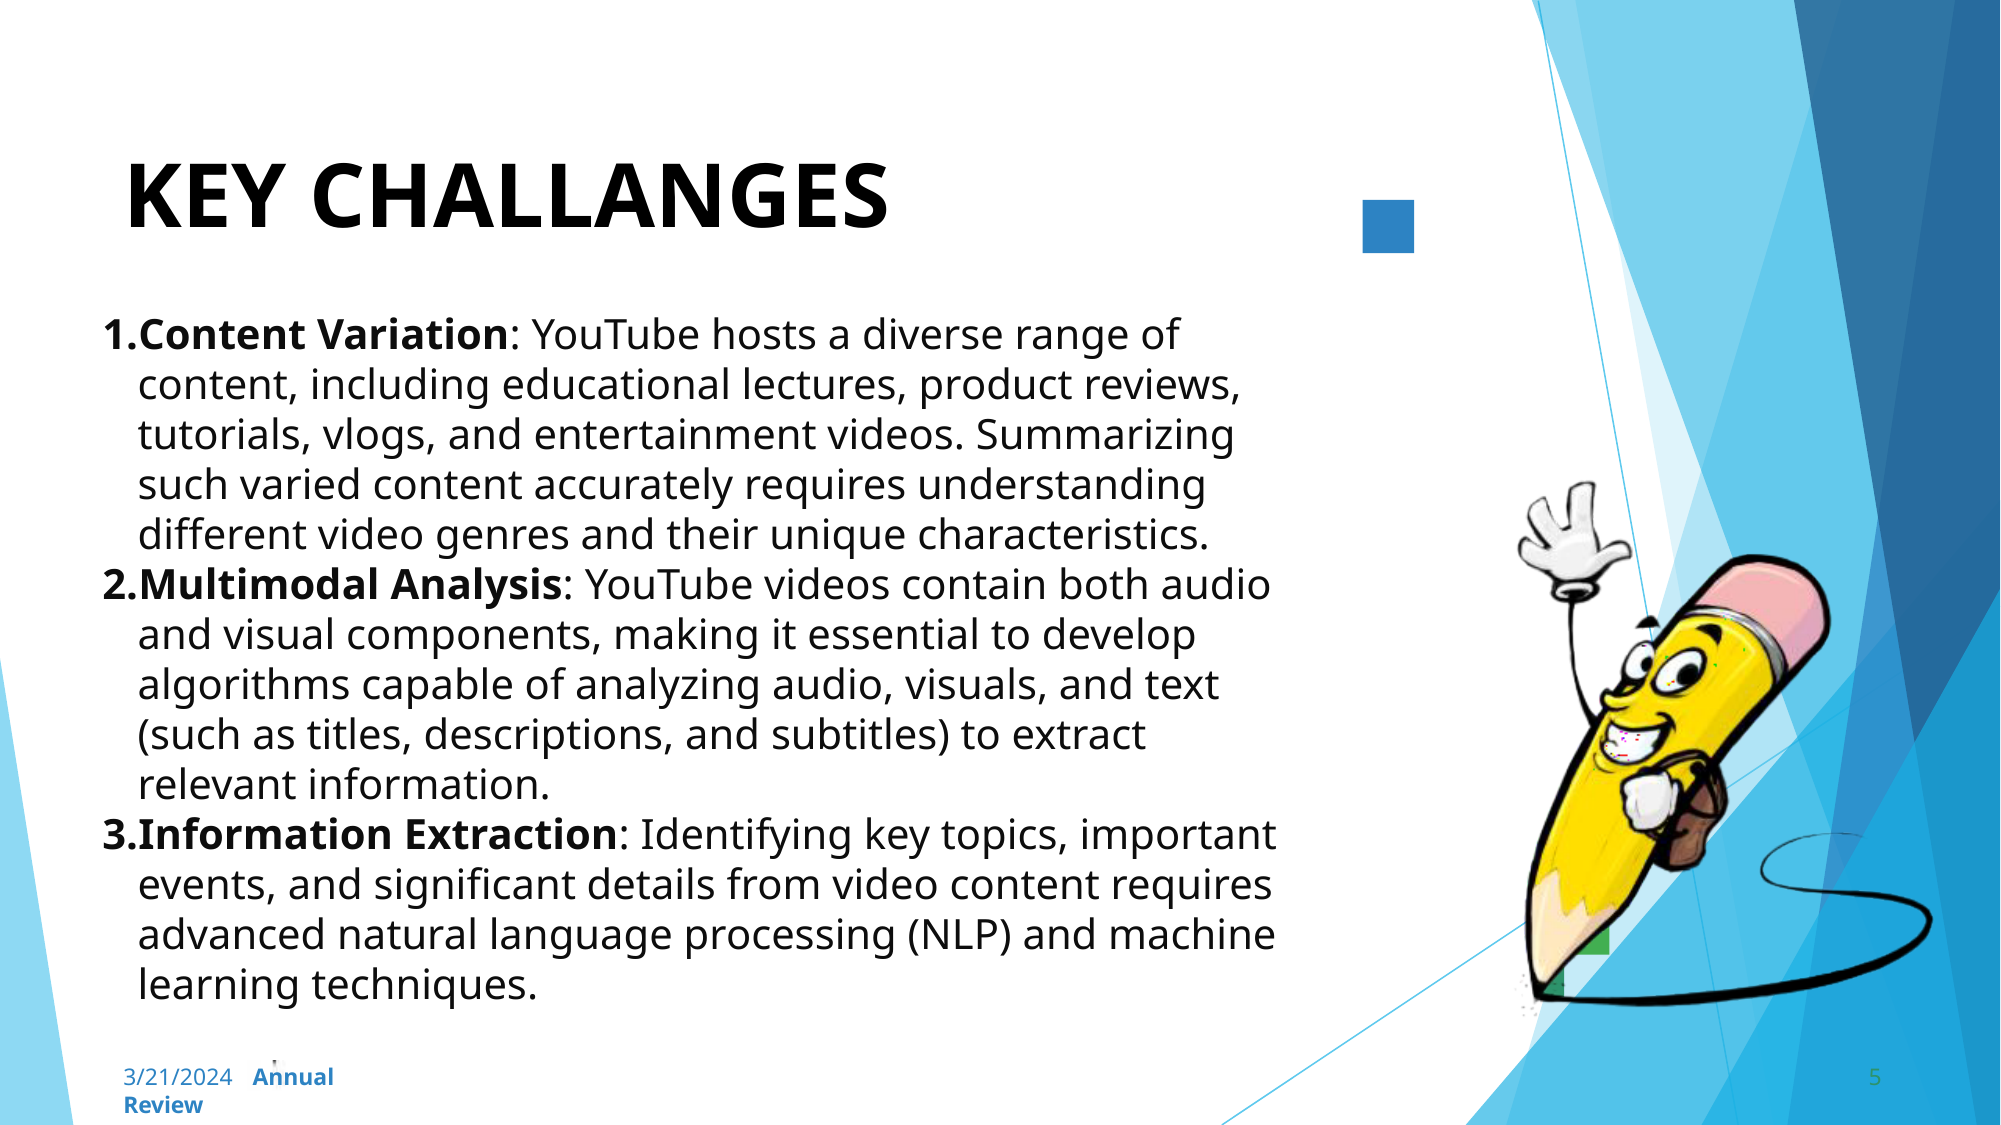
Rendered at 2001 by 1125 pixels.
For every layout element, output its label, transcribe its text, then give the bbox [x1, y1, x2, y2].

picture [110, 1060, 463, 1094]
text_box 3/21/2024 Annual Review [121, 1103, 417, 1118]
title KEY CHALLANGES [121, 136, 985, 299]
text_box [1362, 199, 1415, 254]
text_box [1420, 434, 2000, 1060]
text_box Content Variation: YouTube hosts a diverse range of content, including educational lectures, product reviews, tutorials, vlogs, and entertainment videos. Summarizing such varied content accurately requires understanding different video genres and their unique characteristics. Multimodal Analysis: YouTube videos contain both audio and visual components, making it essential to develop algorithms capable of analyzing audio, visuals, and text (such as titles, descriptions, and subtitles) to extract relevant information. Information Extraction: Identifying key topics, important events, and significant details from video content requires advanced natural language processing (NLP) and machine learning techniques. [87, 299, 1323, 1015]
slide_number 5 [1849, 1068, 1890, 1125]
